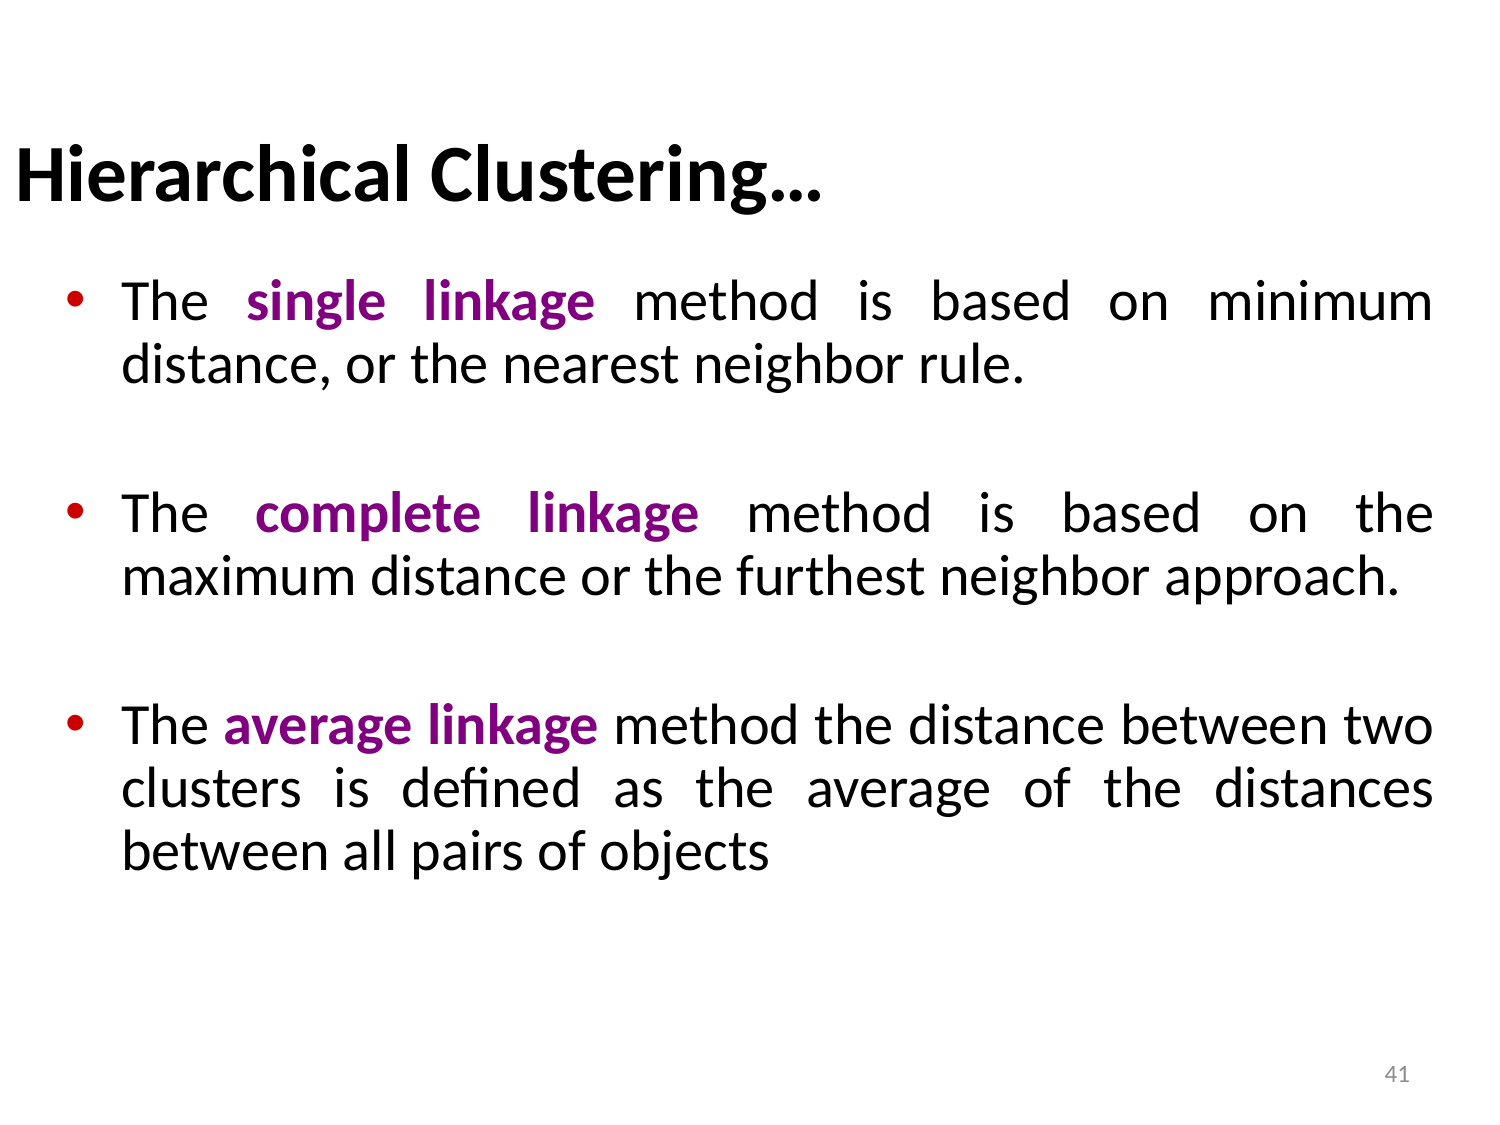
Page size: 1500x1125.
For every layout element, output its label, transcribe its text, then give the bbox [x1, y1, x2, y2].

slide_number 41 [1074, 1042, 1425, 1103]
list The single linkage method is based on minimum distance, or the nearest neighbor rule. The complete linkage method is based on the maximum distance or the furthest neighbor approach. The average linkage method the distance between two clusters is defined as the average of the distances between all pairs of objects [50, 262, 1450, 1088]
title Hierarchical Clustering… [0, 87, 1450, 225]
